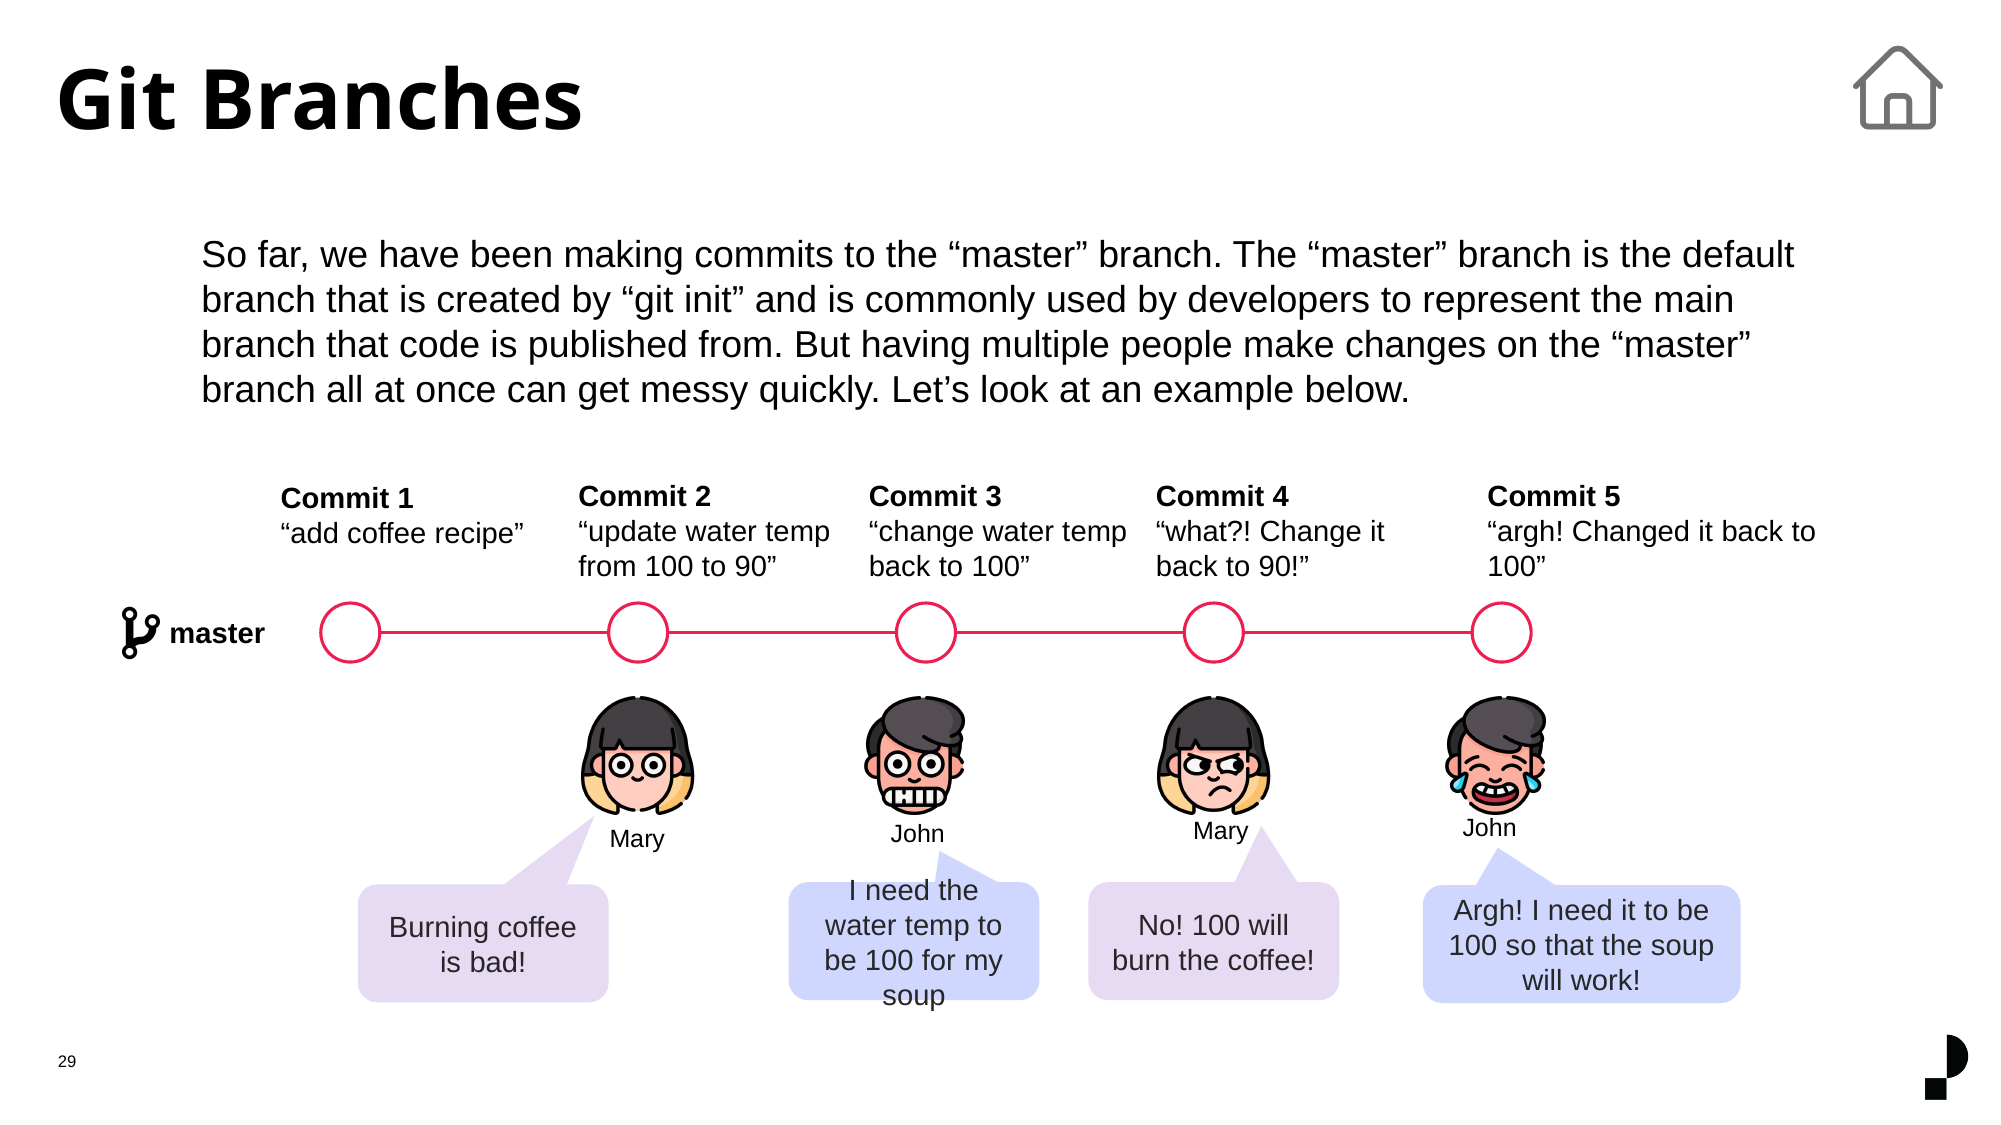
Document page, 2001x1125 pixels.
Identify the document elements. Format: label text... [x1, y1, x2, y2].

list Git Branches [55, 57, 1943, 149]
picture [1853, 43, 1943, 132]
text_box Commit 4 “what?! Change it back to 90!” [1155, 477, 1454, 582]
text_box [1183, 601, 1245, 664]
text_box No! 100 will burn the coffee! [1087, 842, 1341, 1002]
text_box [578, 695, 697, 853]
text_box [1471, 601, 1533, 664]
text_box Commit 5 “argh! Changed it back to 100” [1487, 477, 1878, 582]
text_box Commit 2 “update water temp from 100 to 90” [578, 477, 868, 582]
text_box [1436, 696, 1555, 842]
text_box Argh! I need it to be 100 so that the soup will work! [1421, 846, 1742, 1005]
text_box [319, 601, 381, 664]
text_box I need the water temp to be 100 for my soup [787, 849, 1041, 1002]
text_box Burning coffee is bad! [356, 826, 610, 1004]
picture [1920, 1028, 1972, 1106]
text_box So far, we have been making commits to the “master” branch. The “master” branch is the default branch that is created by “git init” and is commonly used by developers to represent the main branch that code is published from. But having multiple people make changes on the “master” branch all at once can get messy quickly. Let’s look at an example below. [201, 230, 1825, 411]
slide_number 29 [56, 1050, 77, 1071]
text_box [122, 602, 315, 663]
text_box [1154, 696, 1273, 845]
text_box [854, 695, 974, 848]
text_box [607, 601, 669, 664]
text_box [895, 601, 957, 664]
text_box Commit 1 “add coffee recipe” [280, 479, 578, 550]
text_box Commit 3 “change water temp back to 100” [868, 477, 1155, 582]
